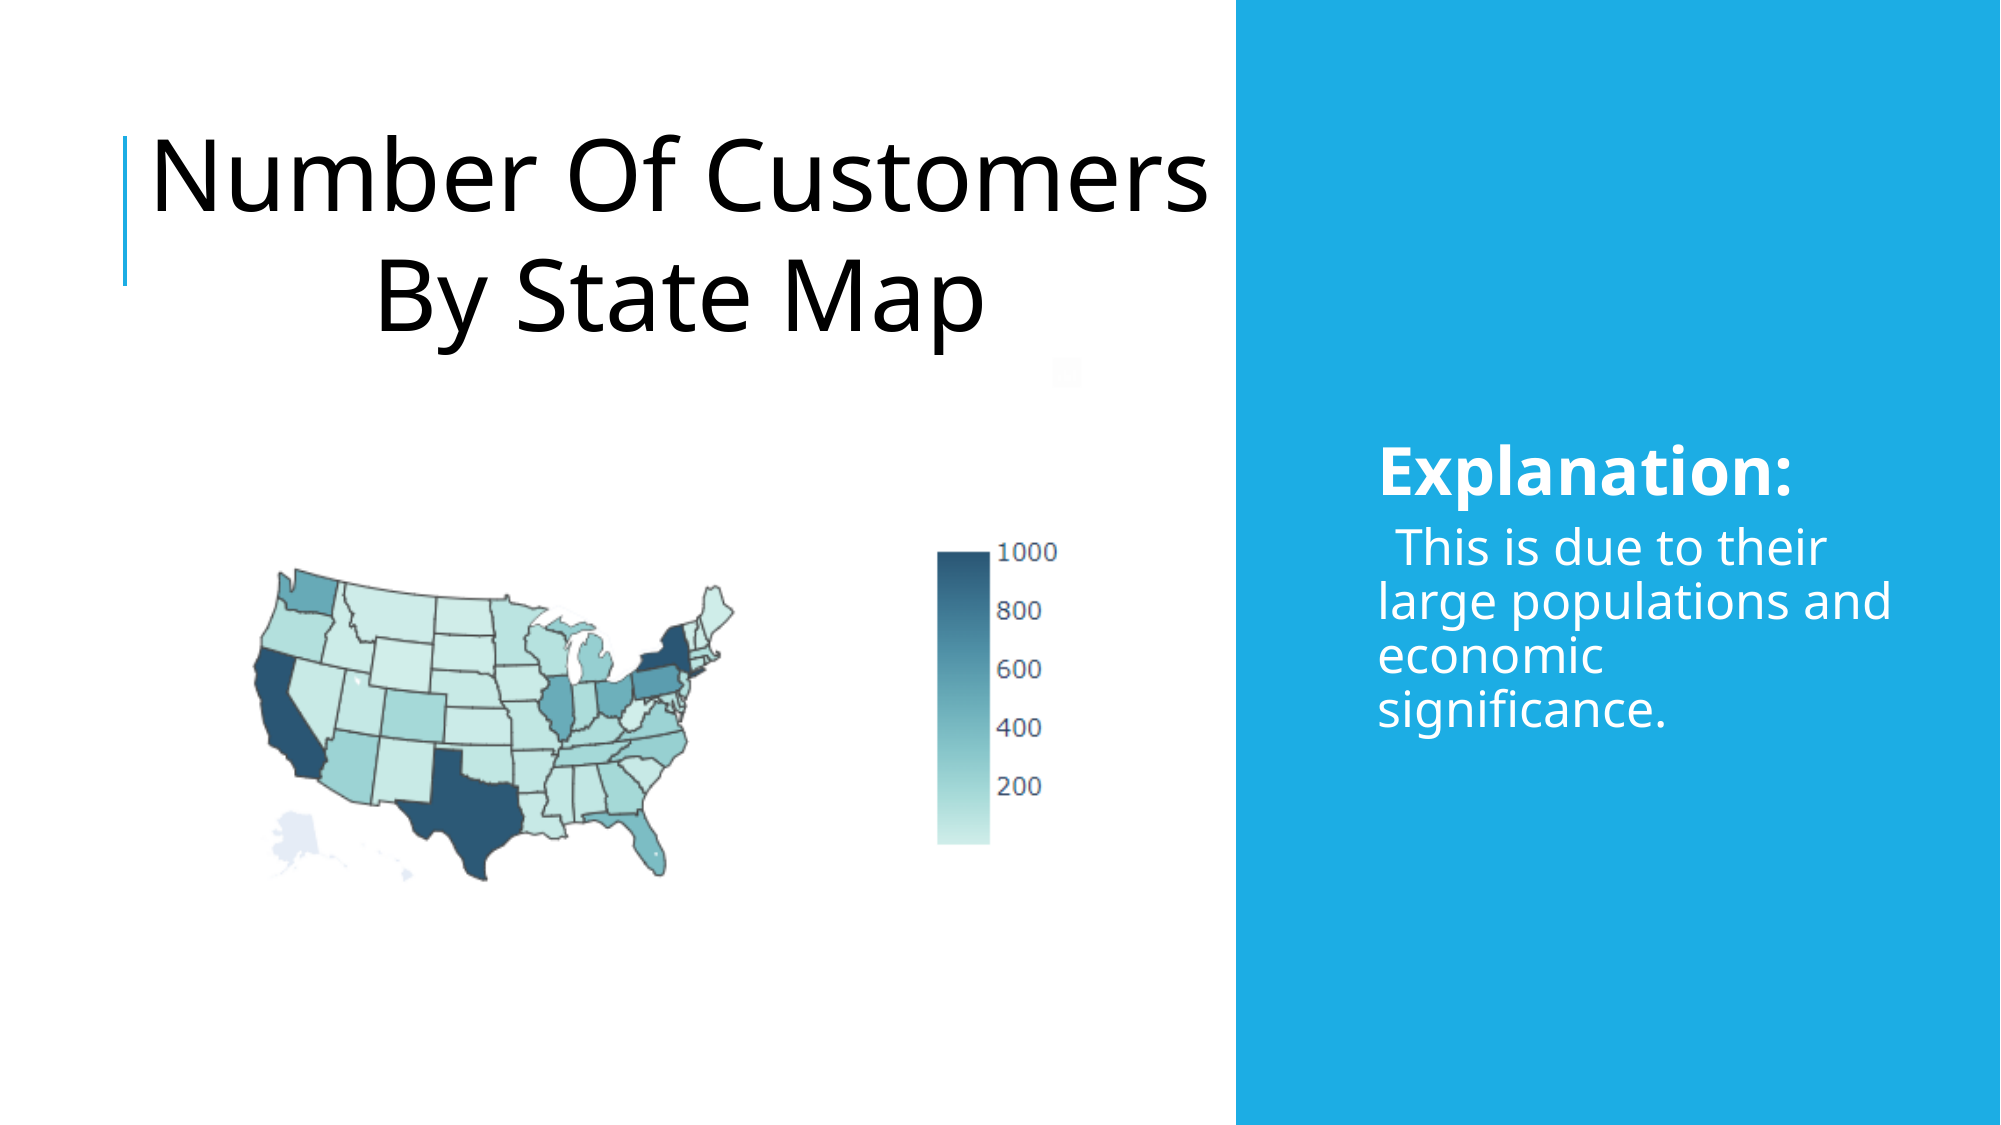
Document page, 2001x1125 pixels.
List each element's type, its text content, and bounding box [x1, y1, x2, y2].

text_box [1235, 0, 2000, 1125]
text_box [1315, 95, 1895, 494]
text_box Explanation: This is due to their large populations and economic significance. [1362, 430, 1913, 746]
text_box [168, 351, 1085, 990]
text_box Number Of Customers By State Map [94, 104, 1267, 359]
